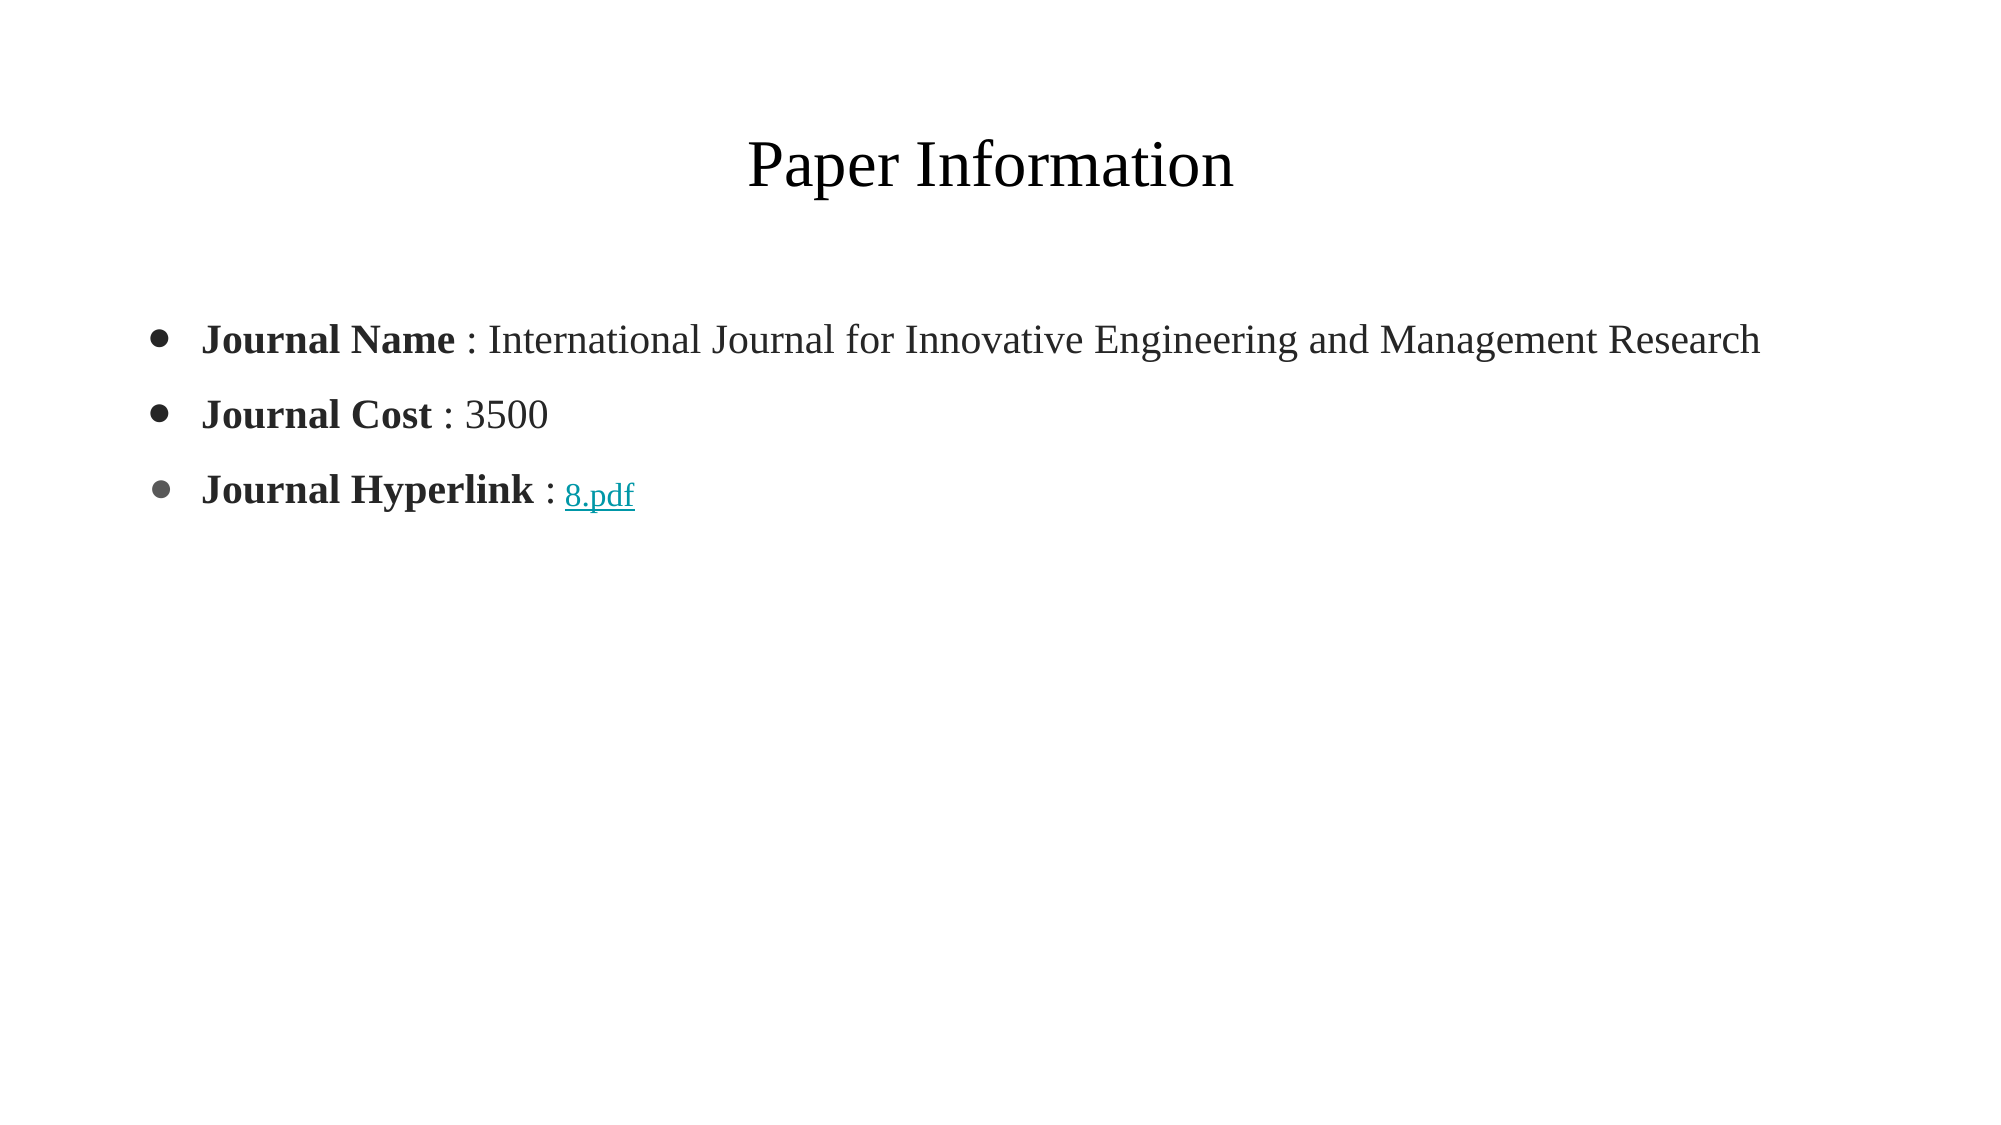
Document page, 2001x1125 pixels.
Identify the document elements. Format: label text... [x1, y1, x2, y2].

title Paper Information [112, 112, 1909, 225]
list Journal Name : International Journal for Innovative Engineering and Management Research Journal Cost : 3500 Journal Hyperlink : [111, 278, 1907, 1011]
text_box 8.pdf [549, 437, 1191, 550]
